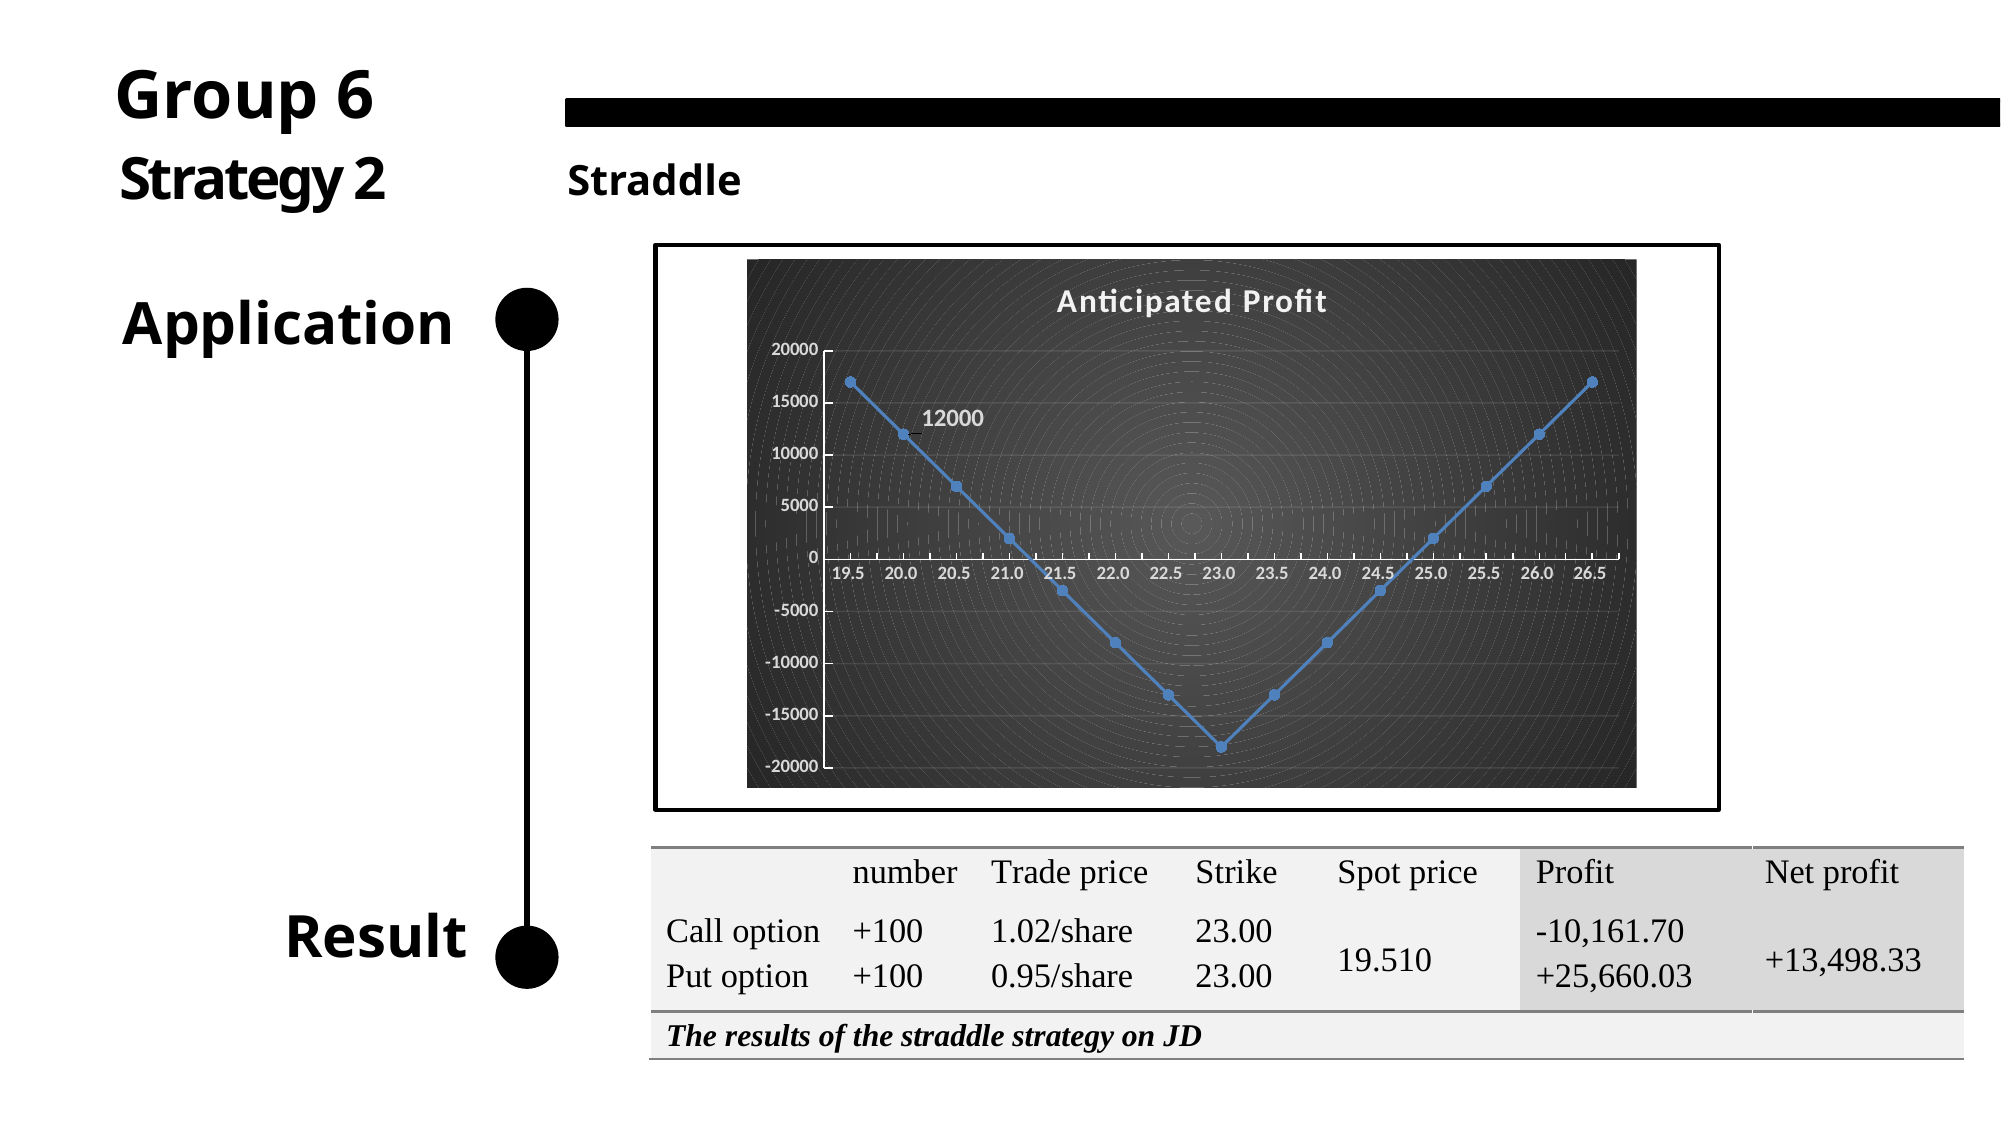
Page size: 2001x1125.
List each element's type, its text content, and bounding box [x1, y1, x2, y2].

text_box Application [108, 278, 470, 364]
picture [556, 845, 2000, 1106]
text_box Straddle [552, 145, 1662, 211]
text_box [655, 244, 1719, 810]
text_box Result [269, 891, 483, 977]
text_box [497, 289, 557, 988]
